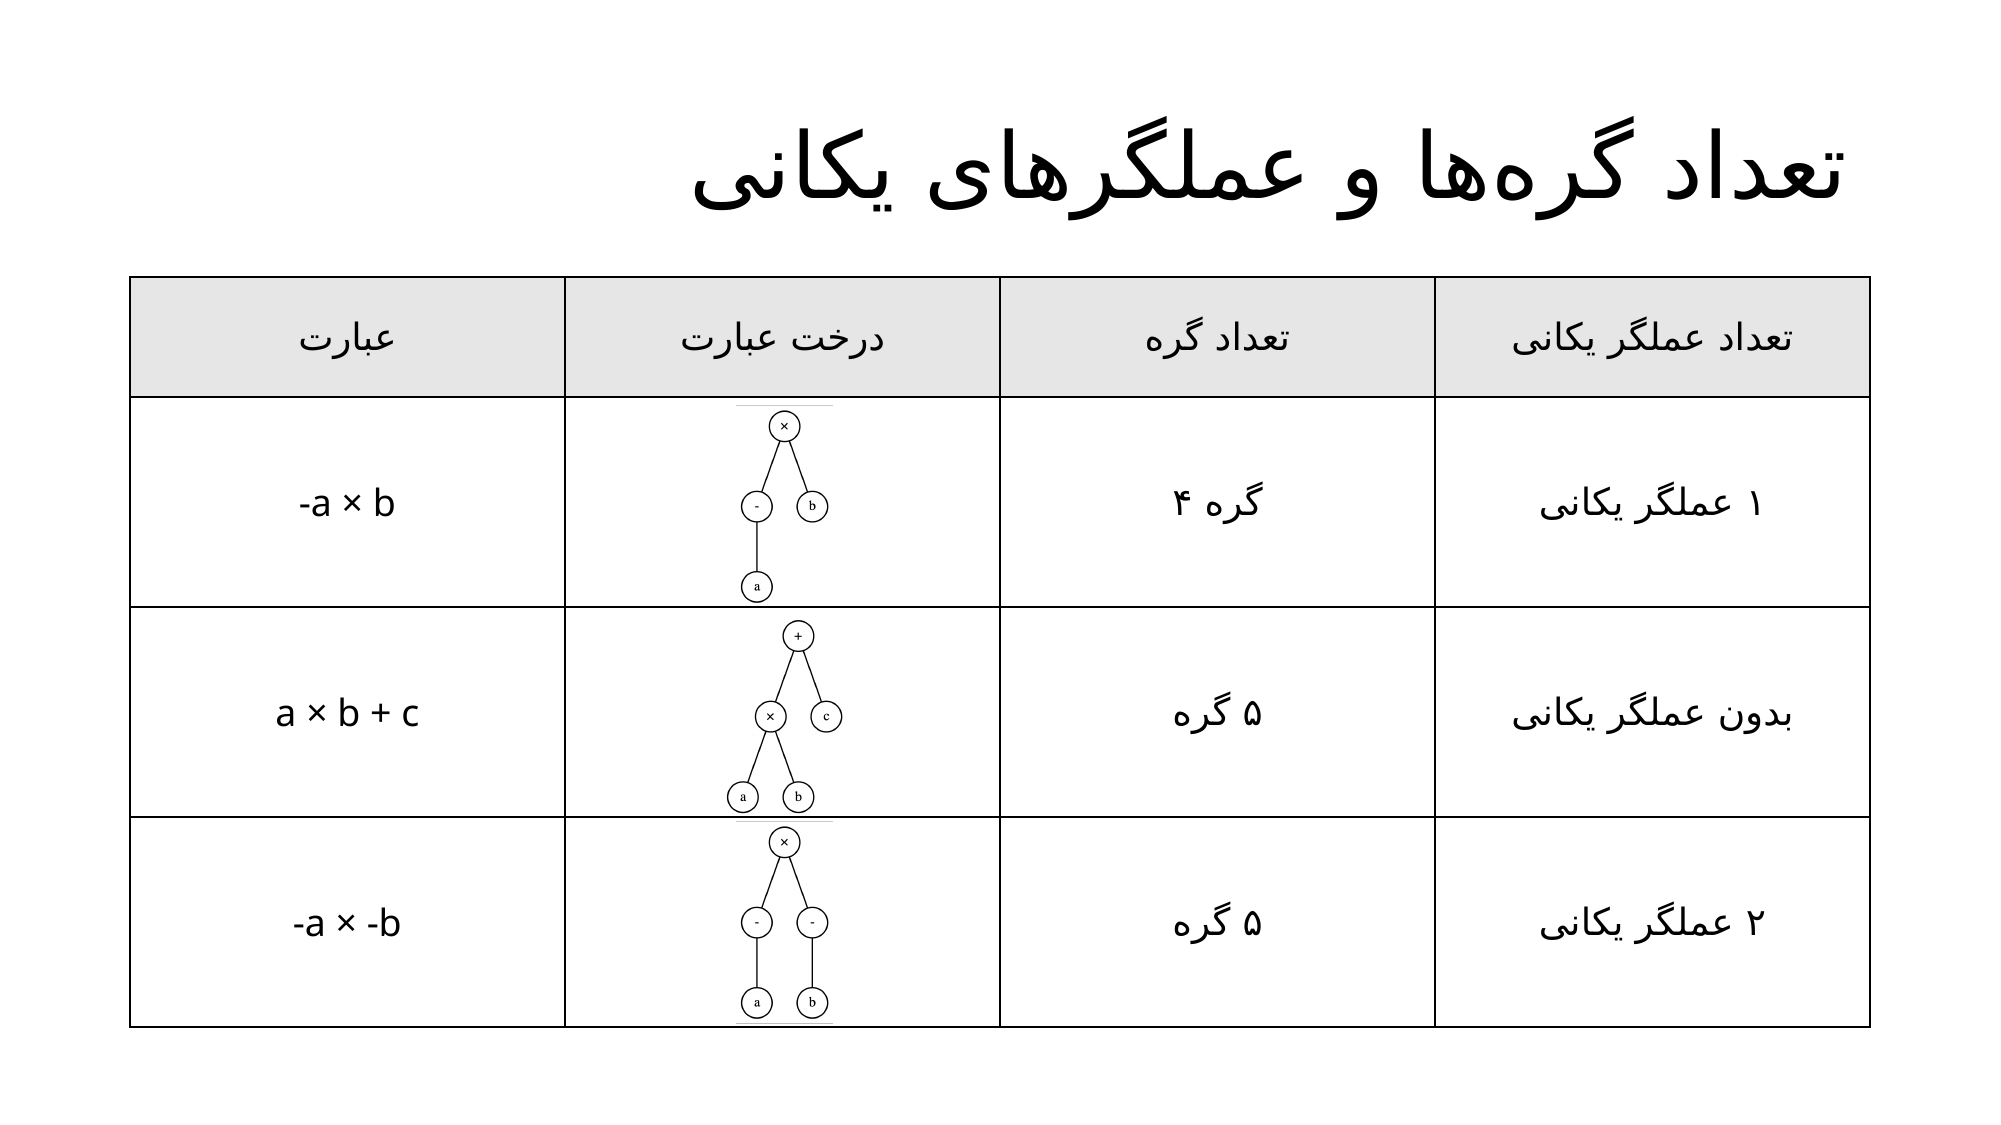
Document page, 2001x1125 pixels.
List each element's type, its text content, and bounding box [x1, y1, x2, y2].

table_header درخت عبارت [566, 278, 999, 396]
table_cell [566, 818, 999, 1026]
table_cell ۴ گره [1001, 398, 1434, 606]
table_header عبارت [131, 278, 564, 396]
table_cell بدون عملگر یکانی [1436, 608, 1869, 816]
table_cell [566, 608, 999, 816]
table_cell ۲ عملگر یکانی [1436, 818, 1869, 1026]
picture [736, 821, 833, 1024]
table_cell ۵ گره [1001, 608, 1434, 816]
table_cell ۱ عملگر یکانی [1436, 398, 1869, 606]
table_cell -a × -b [131, 818, 564, 1026]
table_cell [566, 398, 999, 606]
table_cell a × b + c [131, 608, 564, 816]
picture [736, 405, 833, 609]
table_header تعداد عملگر یکانی [1436, 278, 1869, 396]
table_header تعداد گره [1001, 278, 1434, 396]
table_cell -a × b [131, 398, 564, 606]
picture [722, 615, 847, 818]
title تعداد گره‌ها و عملگرهای یکانی [137, 59, 1863, 276]
table_cell ۵ گره [1001, 818, 1434, 1026]
